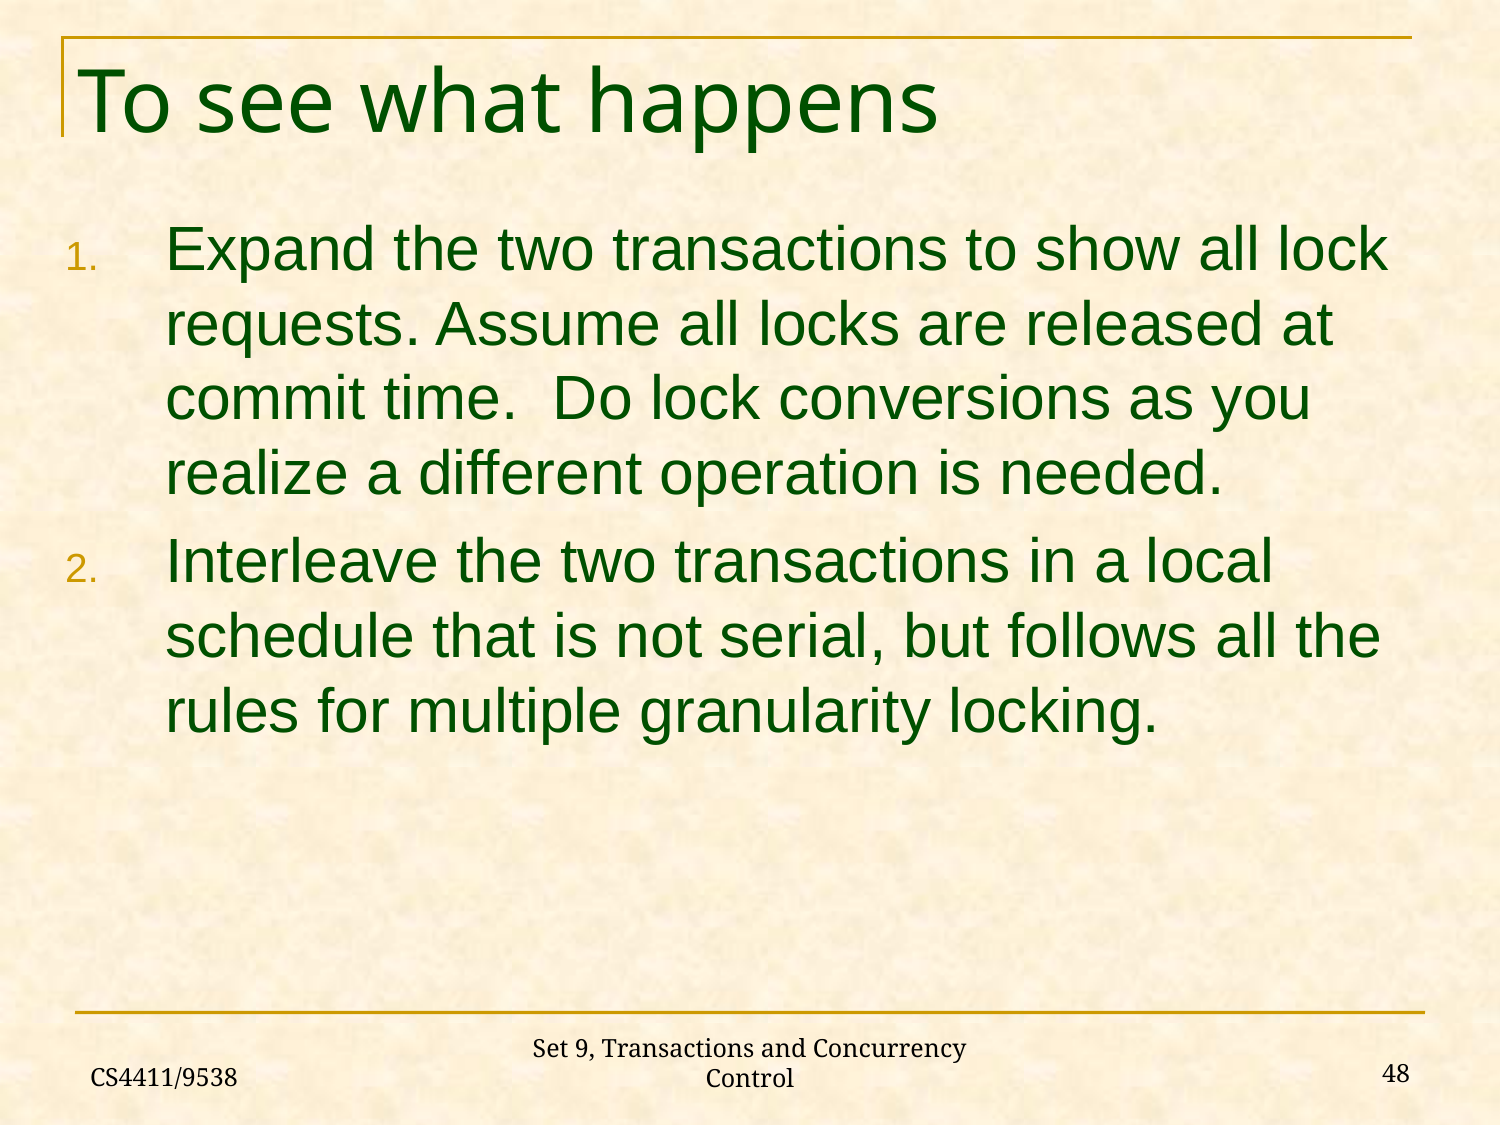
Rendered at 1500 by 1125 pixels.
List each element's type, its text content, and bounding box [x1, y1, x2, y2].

list Expand the two transactions to show all lock requests. Assume all locks are released at commit time. Do lock conversions as you realize a different operation is needed. Interleave the two transactions in a local schedule that is not serial, but follows all the rules for multiple granularity locking. [50, 200, 1450, 988]
slide_number CS4411/9538 [74, 1023, 426, 1100]
footer Set 9, Transactions and Concurrency Control [512, 1024, 988, 1101]
picture [0, 0, 1500, 1125]
title To see what happens [62, 37, 1413, 200]
slide_number 48 [1074, 1023, 1426, 1100]
